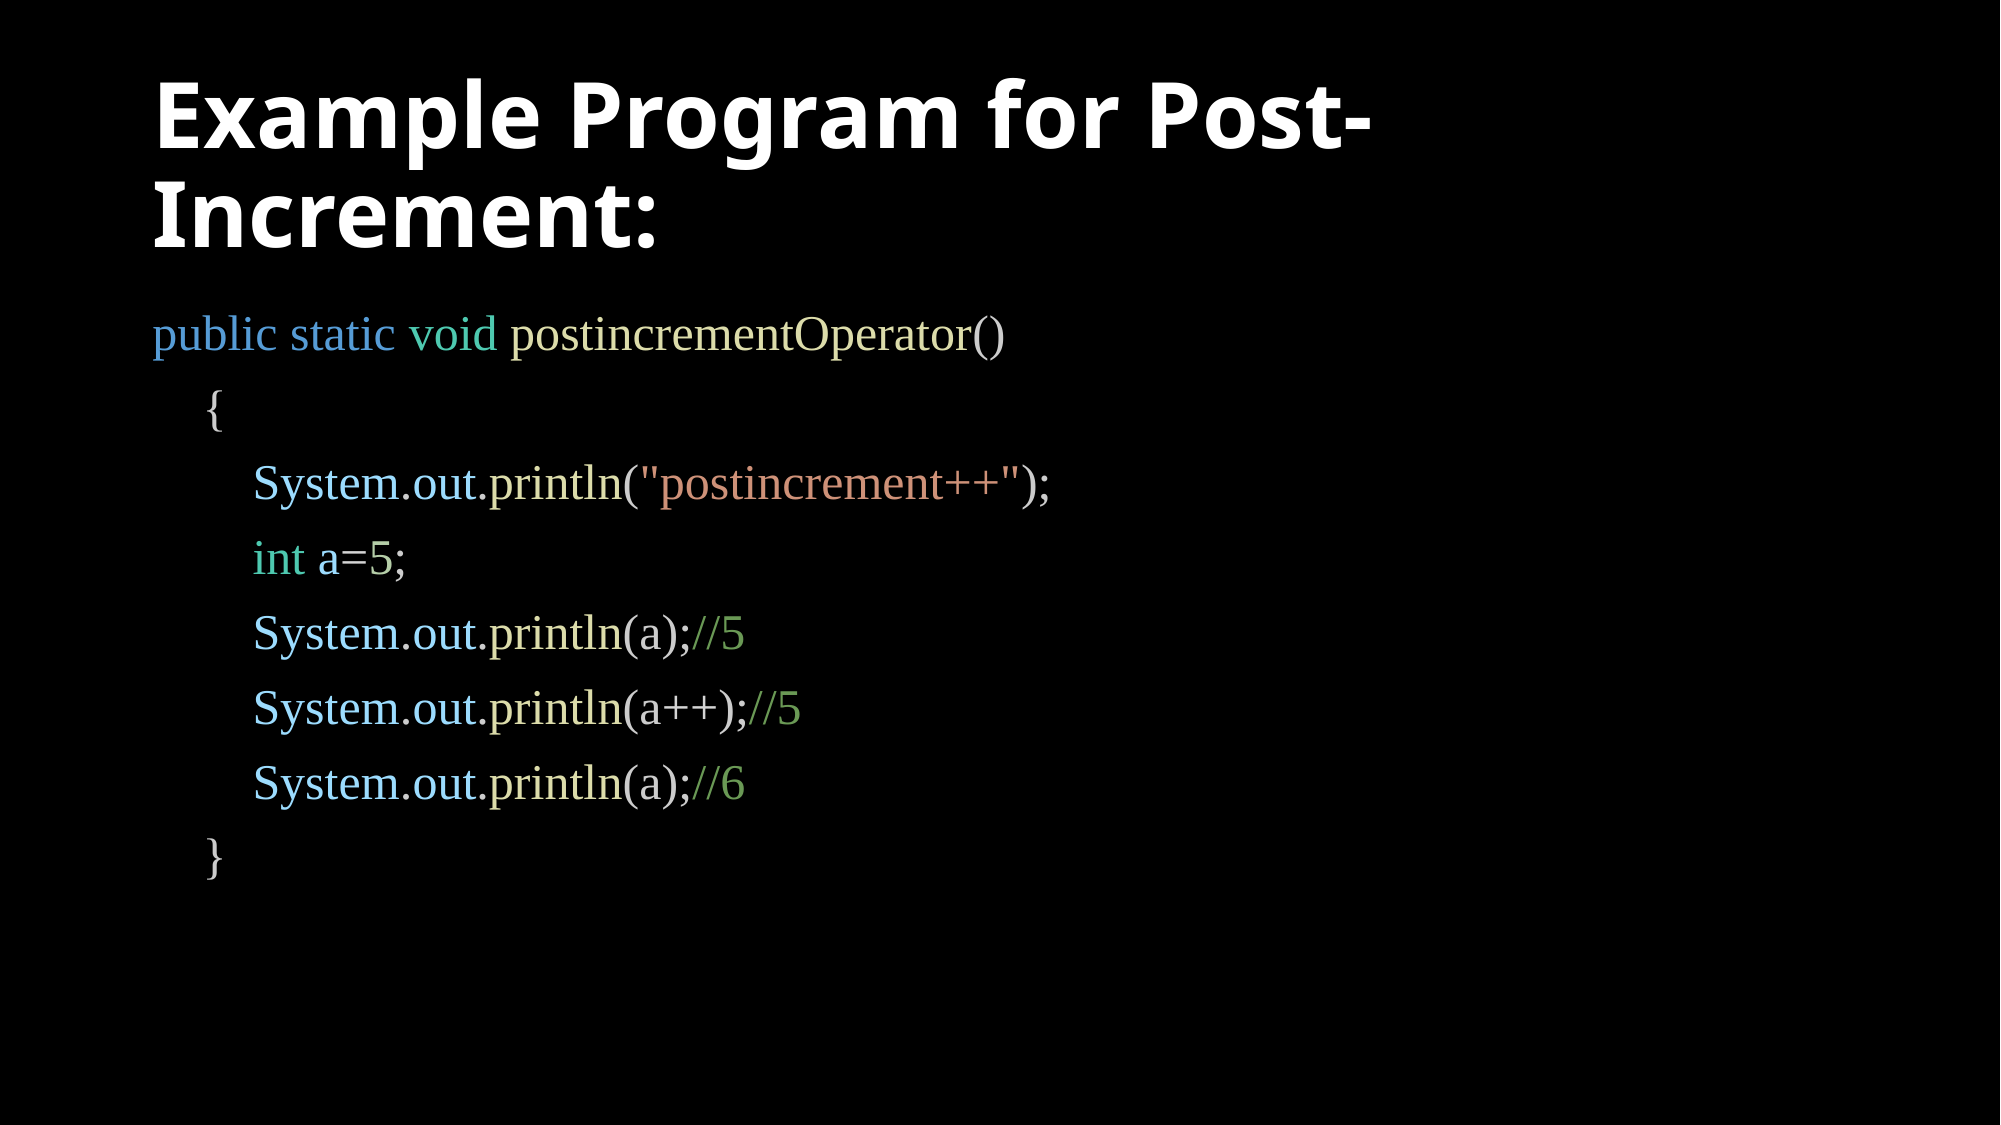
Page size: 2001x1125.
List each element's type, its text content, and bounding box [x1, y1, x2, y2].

list public static void postincrementOperator() { System.out.println("postincrement++"); int a=5; System.out.println(a);//5 System.out.println(a++);//5 System.out.println(a);//6 } [137, 299, 1863, 1014]
title Example Program for Post-Increment: [137, 59, 1863, 278]
